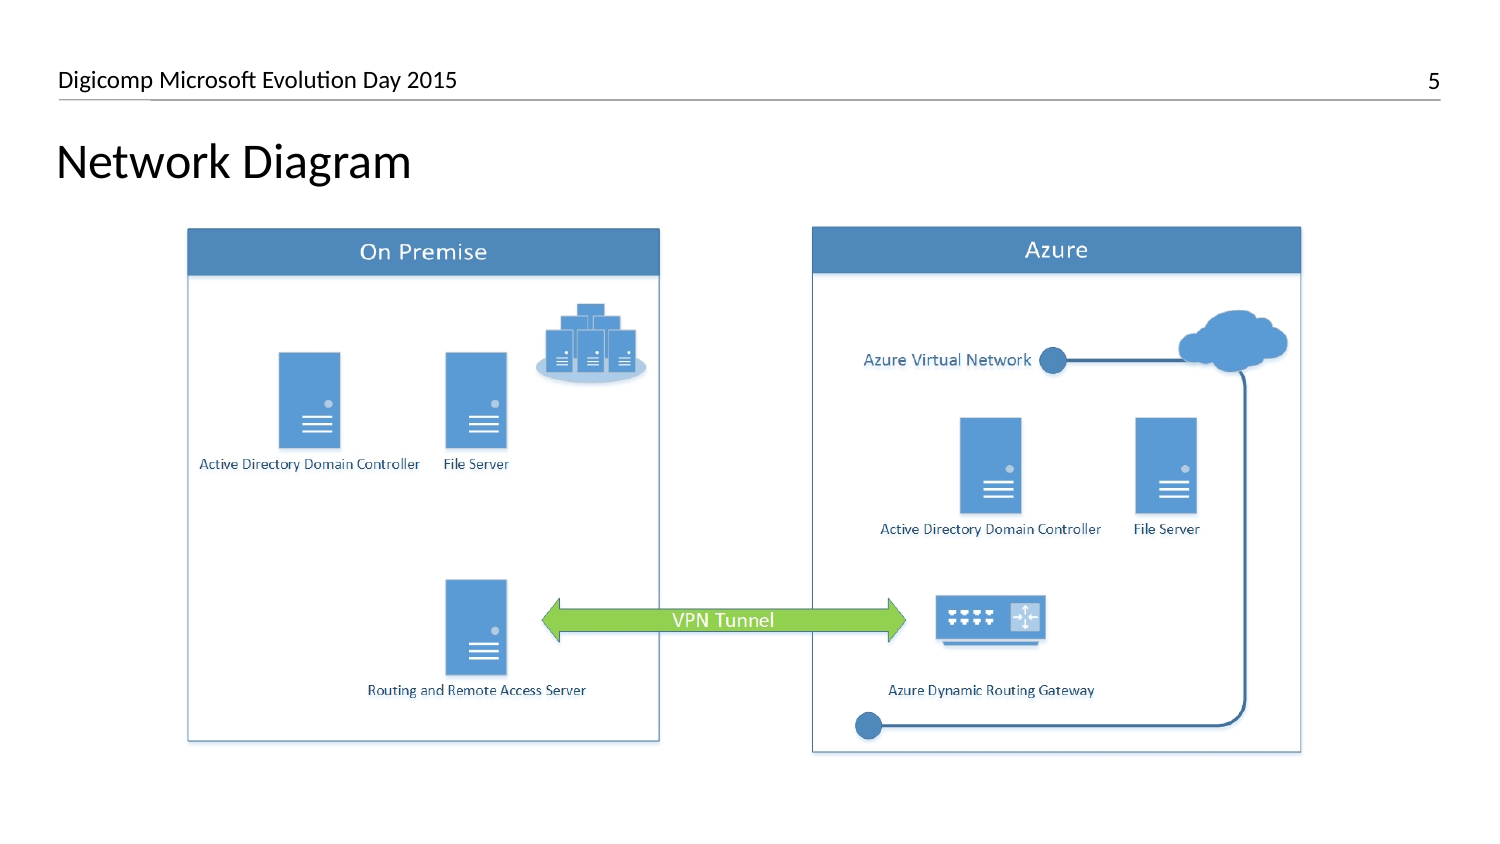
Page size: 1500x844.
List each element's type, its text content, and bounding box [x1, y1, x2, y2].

picture [182, 224, 1307, 760]
title Network Diagram [41, 115, 1447, 210]
